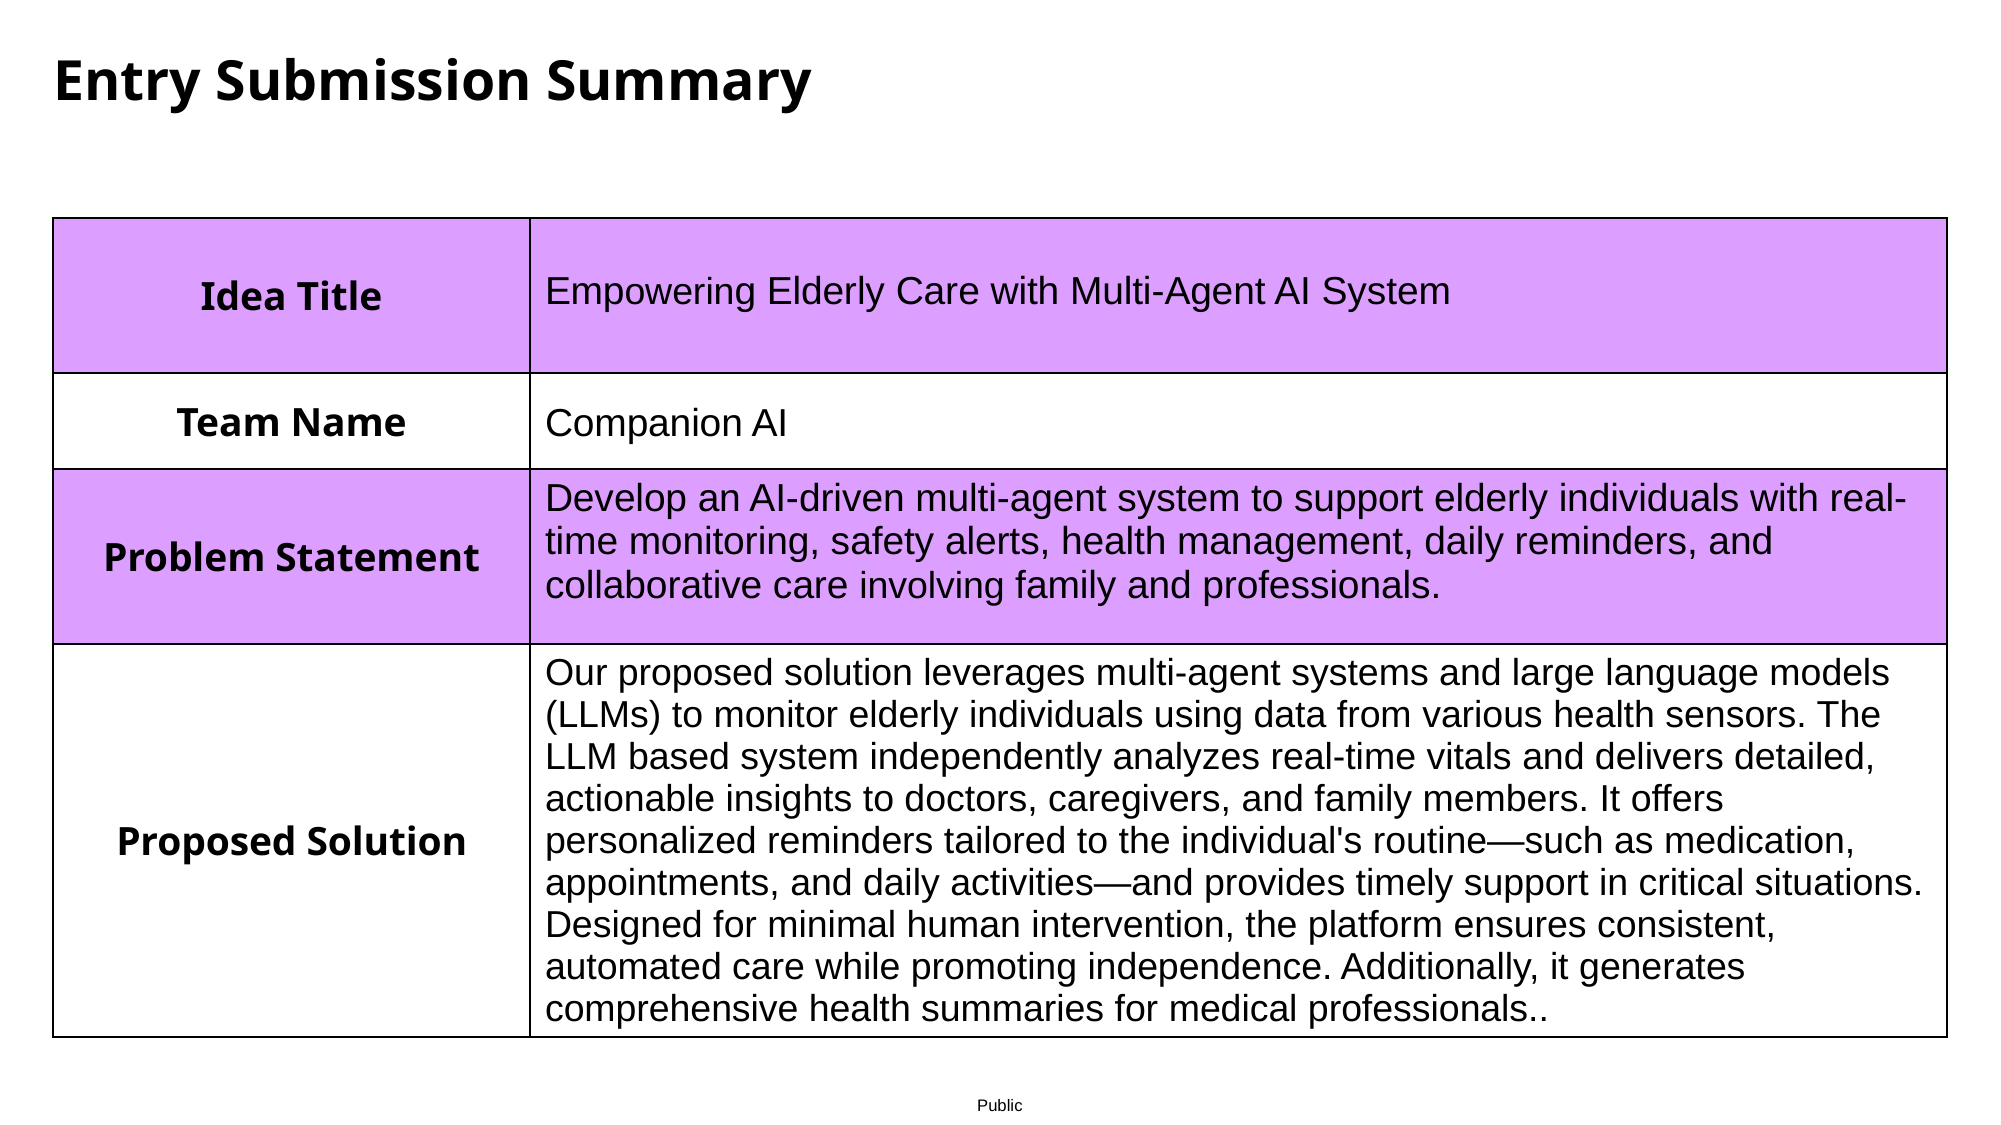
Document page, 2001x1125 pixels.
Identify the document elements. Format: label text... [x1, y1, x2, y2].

table_cell Develop an AI-driven multi-agent system to support elderly individuals with real-time monitoring, safety alerts, health management, daily reminders, and collaborative care involving family and professionals. [531, 470, 1946, 643]
text_box Entry Submission Summary [53, 57, 1896, 197]
table_header Idea Title [54, 219, 529, 372]
table_cell Team Name [54, 374, 529, 468]
table_cell Proposed Solution [54, 645, 529, 1036]
table_cell Companion AI [531, 374, 1946, 468]
table_cell Problem Statement [54, 470, 529, 643]
table_header Empowering Elderly Care with Multi-Agent AI System [531, 219, 1946, 372]
table_cell Our proposed solution leverages multi-agent systems and large language models (LLMs) to monitor elderly individuals using data from various health sensors. The LLM based system independently analyzes real-time vitals and delivers detailed, actionable insights to doctors, caregivers, and family members. It offers personalized reminders tailored to the individual's routine—such as medication, appointments, and daily activities—and provides timely support in critical situations. Designed for minimal human intervention, the platform ensures consistent, automated care while promoting independence. Additionally, it generates comprehensive health summaries for medical professionals.. [531, 645, 1946, 1036]
